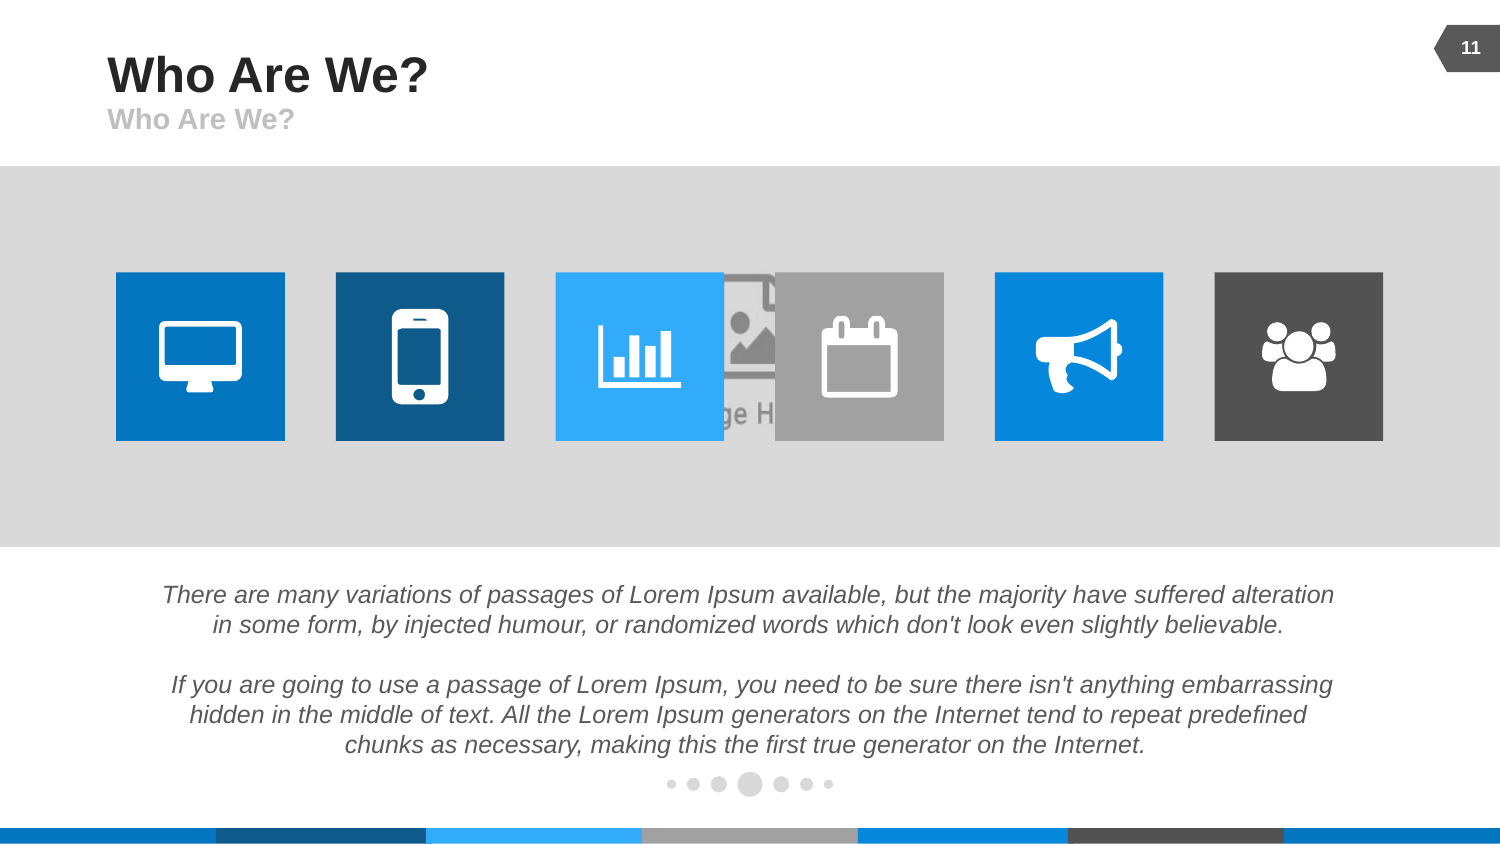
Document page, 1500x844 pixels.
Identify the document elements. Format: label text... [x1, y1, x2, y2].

slide_number 11 [1439, 24, 1500, 70]
text_box There are many variations of passages of Lorem Ipsum available, but the majority have suffered alteration in some form, by injected humour, or randomized words which don't look even slightly believable. If you are going to use a passage of Lorem Ipsum, you need to be sure there isn't anything embarrassing hidden in the middle of text. All the Lorem Ipsum generators on the Internet tend to repeat predefined chunks as necessary, making this the first true generator on the Internet. [146, 571, 1353, 766]
text_box [598, 325, 682, 388]
text_box [773, 270, 946, 443]
text_box [993, 270, 1166, 443]
title Who Are We? [107, 43, 1033, 102]
text_box [391, 308, 449, 405]
text_box [821, 315, 898, 398]
text_box [553, 270, 726, 443]
text_box [1035, 319, 1123, 394]
text_box [159, 321, 242, 393]
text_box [666, 771, 834, 797]
text_box [1262, 322, 1336, 392]
text_box [0, 165, 1500, 549]
text_box [334, 270, 507, 443]
text_box [1212, 270, 1385, 443]
list Who Are We? [107, 101, 783, 135]
text_box [114, 270, 287, 443]
